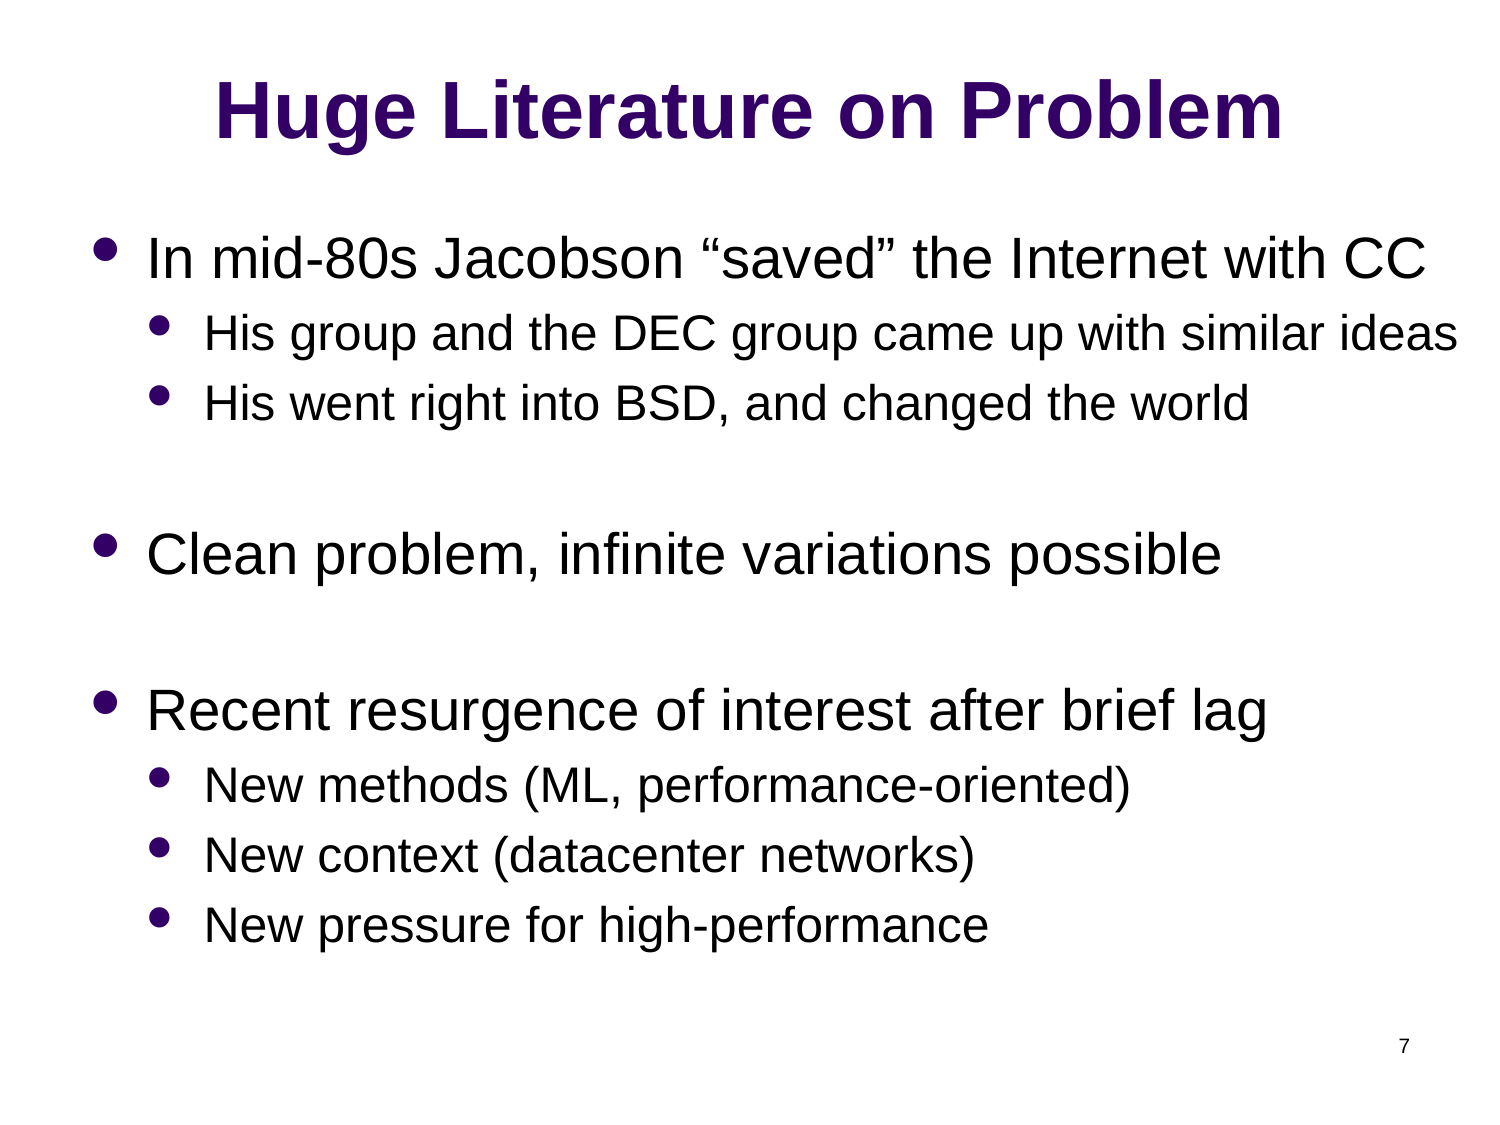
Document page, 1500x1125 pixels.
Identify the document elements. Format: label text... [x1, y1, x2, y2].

slide_number 7 [1074, 1024, 1426, 1101]
list In mid-80s Jacobson “saved” the Internet with CC His group and the DEC group came up with similar ideas His went right into BSD, and changed the world Clean problem, infinite variations possible Recent resurgence of interest after brief lag New methods (ML, performance-oriented) New context (datacenter networks) New pressure for high-performance [75, 212, 1500, 1006]
title Huge Literature on Problem [0, 20, 1500, 163]
